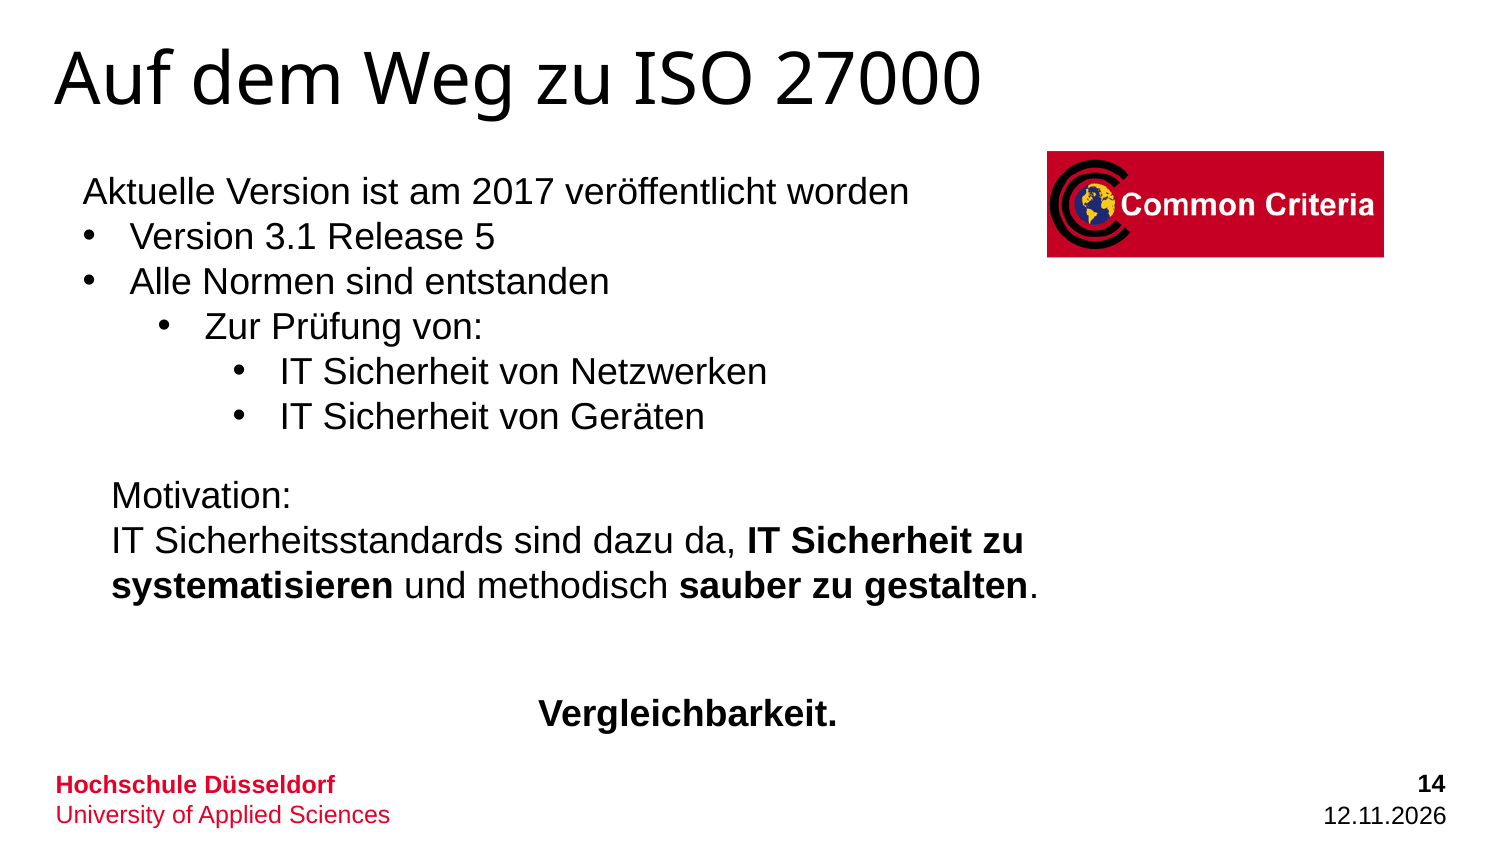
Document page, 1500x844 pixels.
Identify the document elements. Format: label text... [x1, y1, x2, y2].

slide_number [1305, 785, 1463, 844]
title Auf dem Weg zu ISO 27000 [39, 24, 1461, 160]
picture [1047, 91, 1385, 320]
slide_number 14 [1283, 759, 1461, 815]
text_box Motivation: IT Sicherheitsstandards sind dazu da, IT Sicherheit zu systematisieren und methodisch sauber zu gestalten. [96, 464, 1273, 614]
text_box Vergleichbarkeit. [523, 682, 1032, 742]
text_box Aktuelle Version ist am 2017 veröffentlicht worden Version 3.1 Release 5 Alle Normen sind entstanden Zur Prüfung von: IT Sicherheit von Netzwerken IT Sicherheit von Geräten [67, 159, 951, 445]
